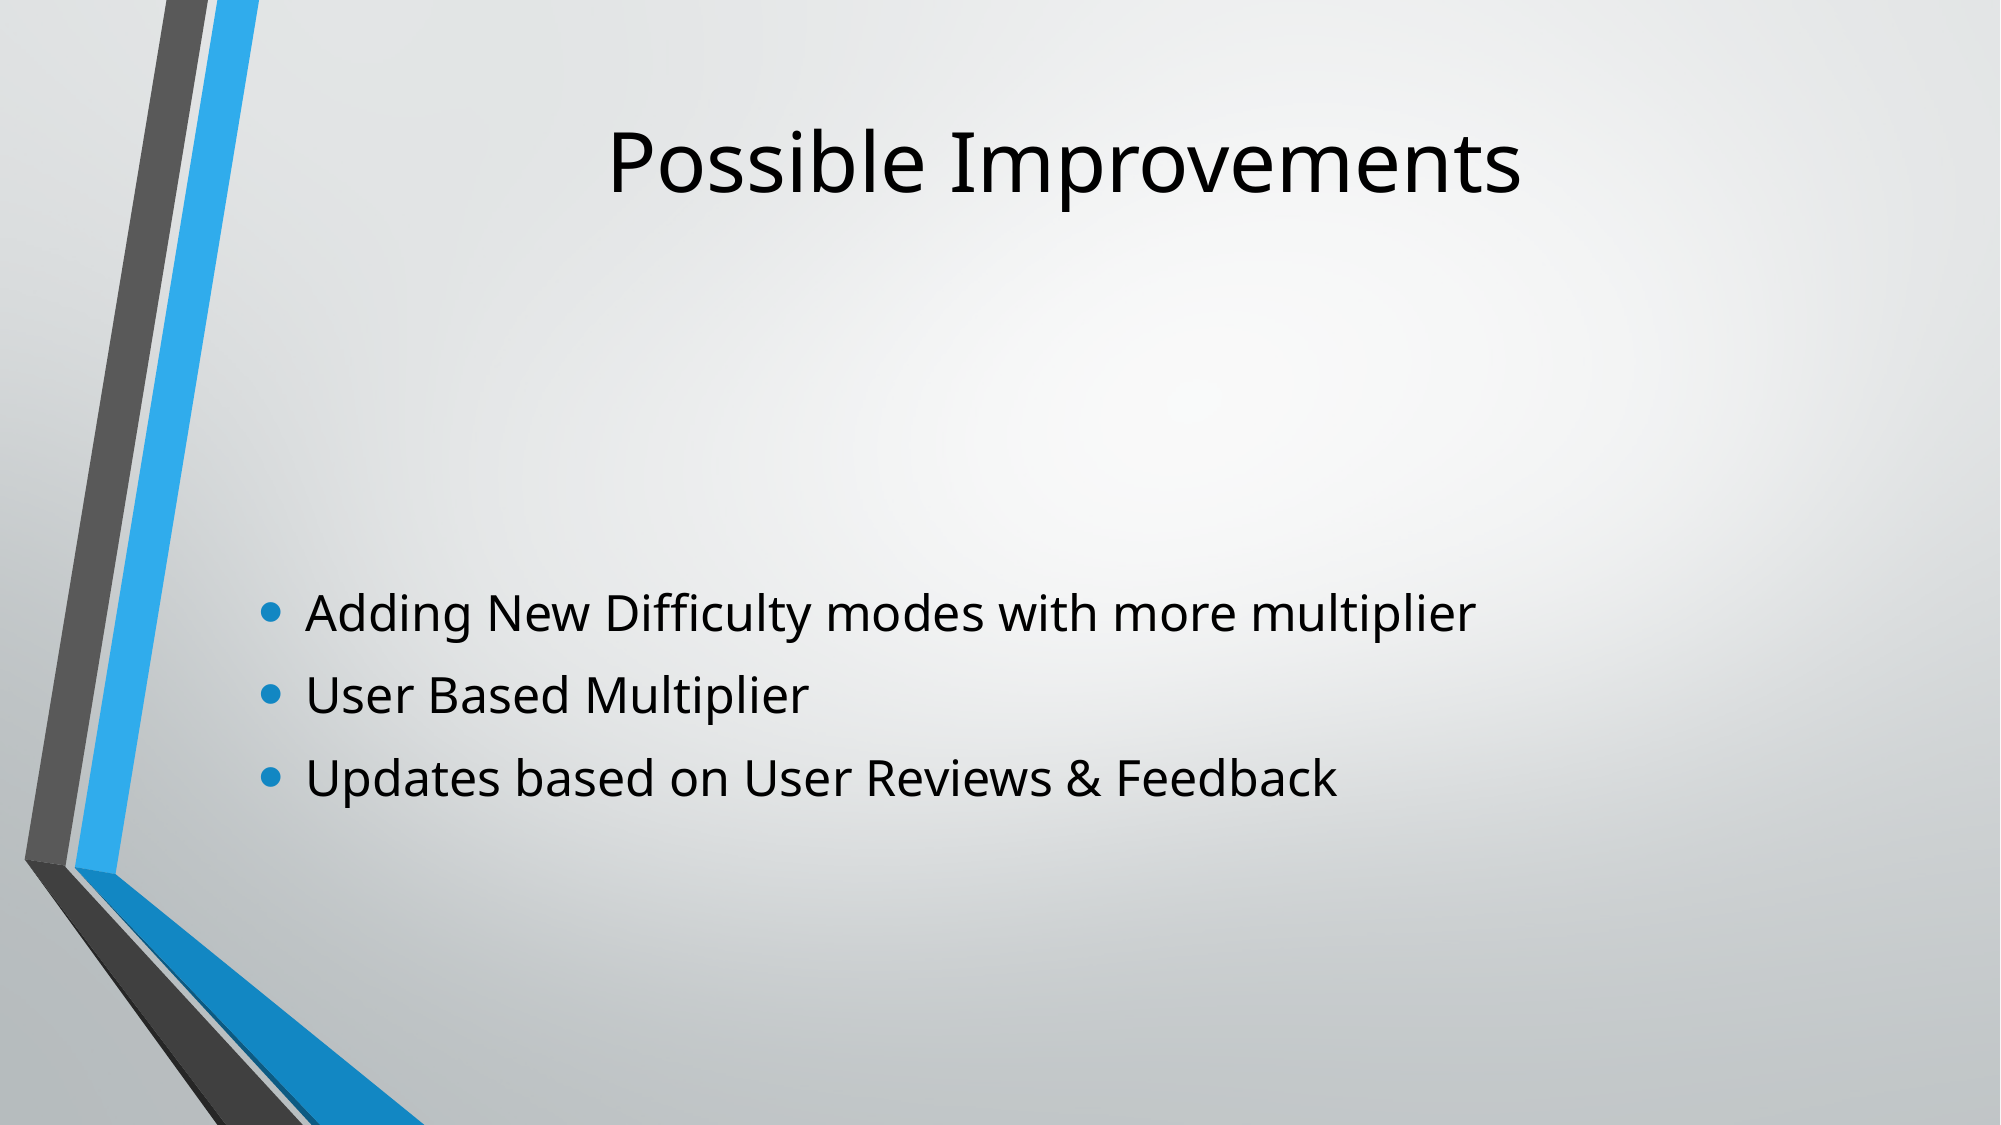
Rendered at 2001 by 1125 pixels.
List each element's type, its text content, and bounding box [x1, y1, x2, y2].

list Adding New Difficulty modes with more multiplier User Based Multiplier Updates based on User Reviews & Feedback [243, 437, 1887, 950]
title Possible Improvements [243, 15, 1887, 303]
